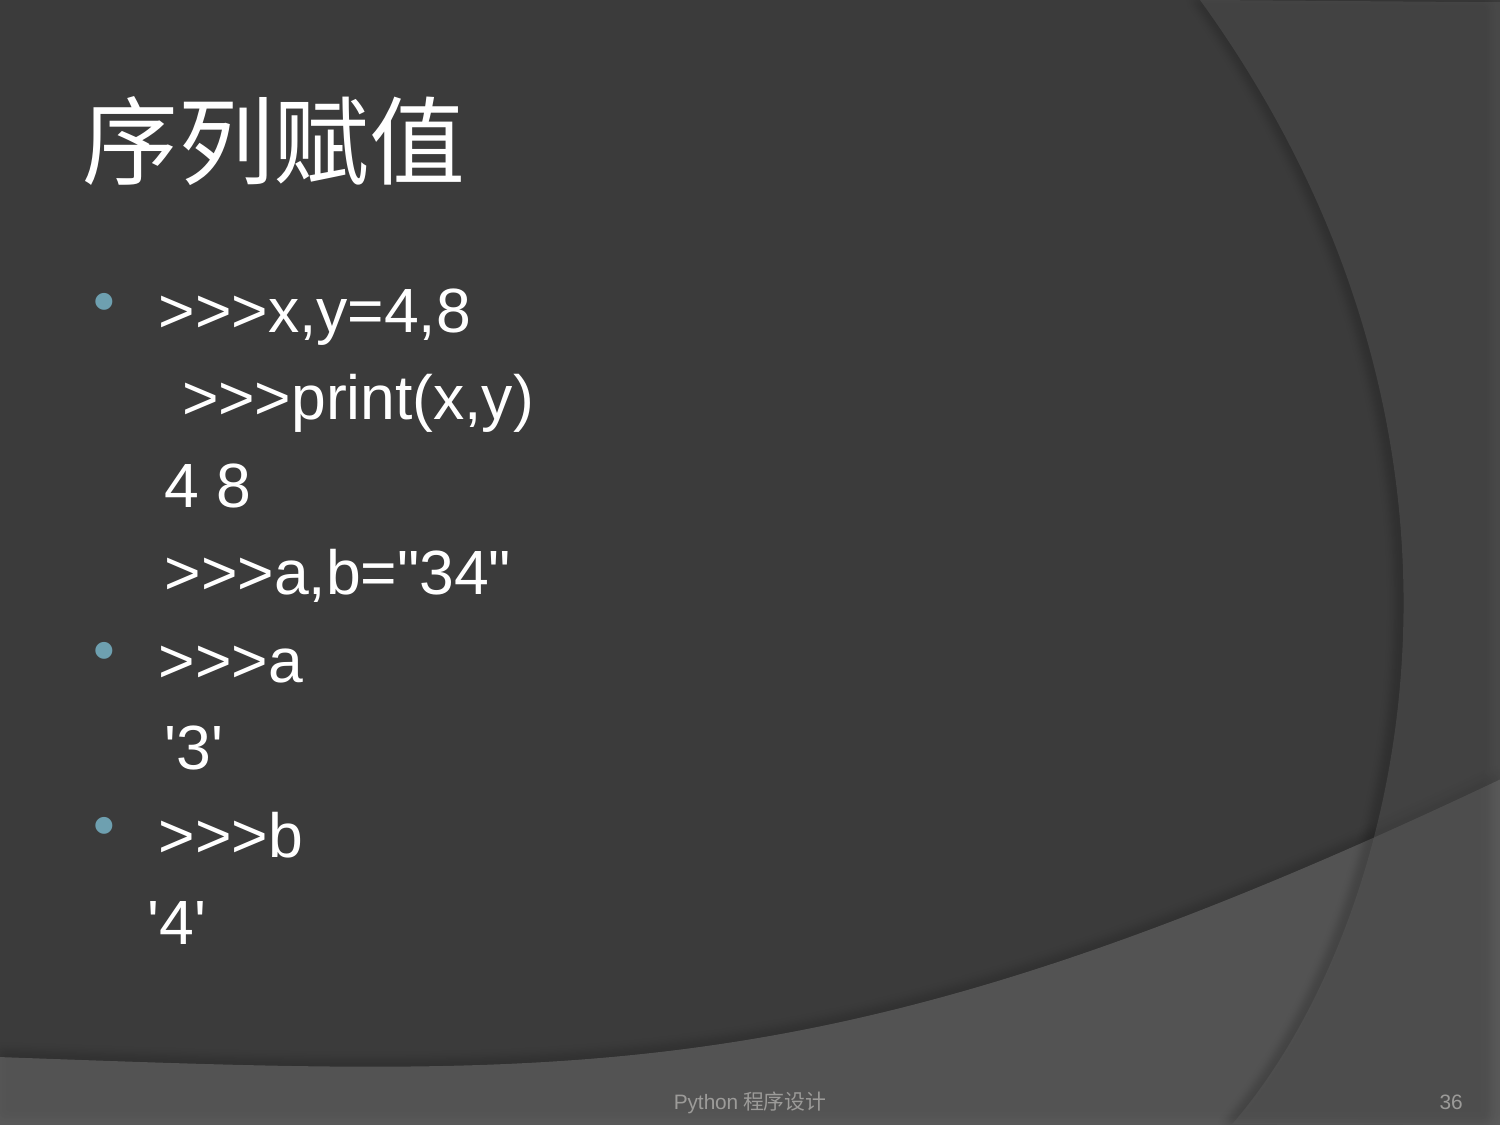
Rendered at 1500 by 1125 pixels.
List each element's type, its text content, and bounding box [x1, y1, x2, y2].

footer Python程序设计 [512, 1053, 988, 1114]
list >>>x,y=4,8 >>>print(x,y) 4 8 >>>a,b="34" >>>a '3' >>>b '4' [75, 262, 1300, 1005]
title 序列赋值 [75, 45, 1300, 233]
slide_number 36 [1337, 1053, 1463, 1114]
